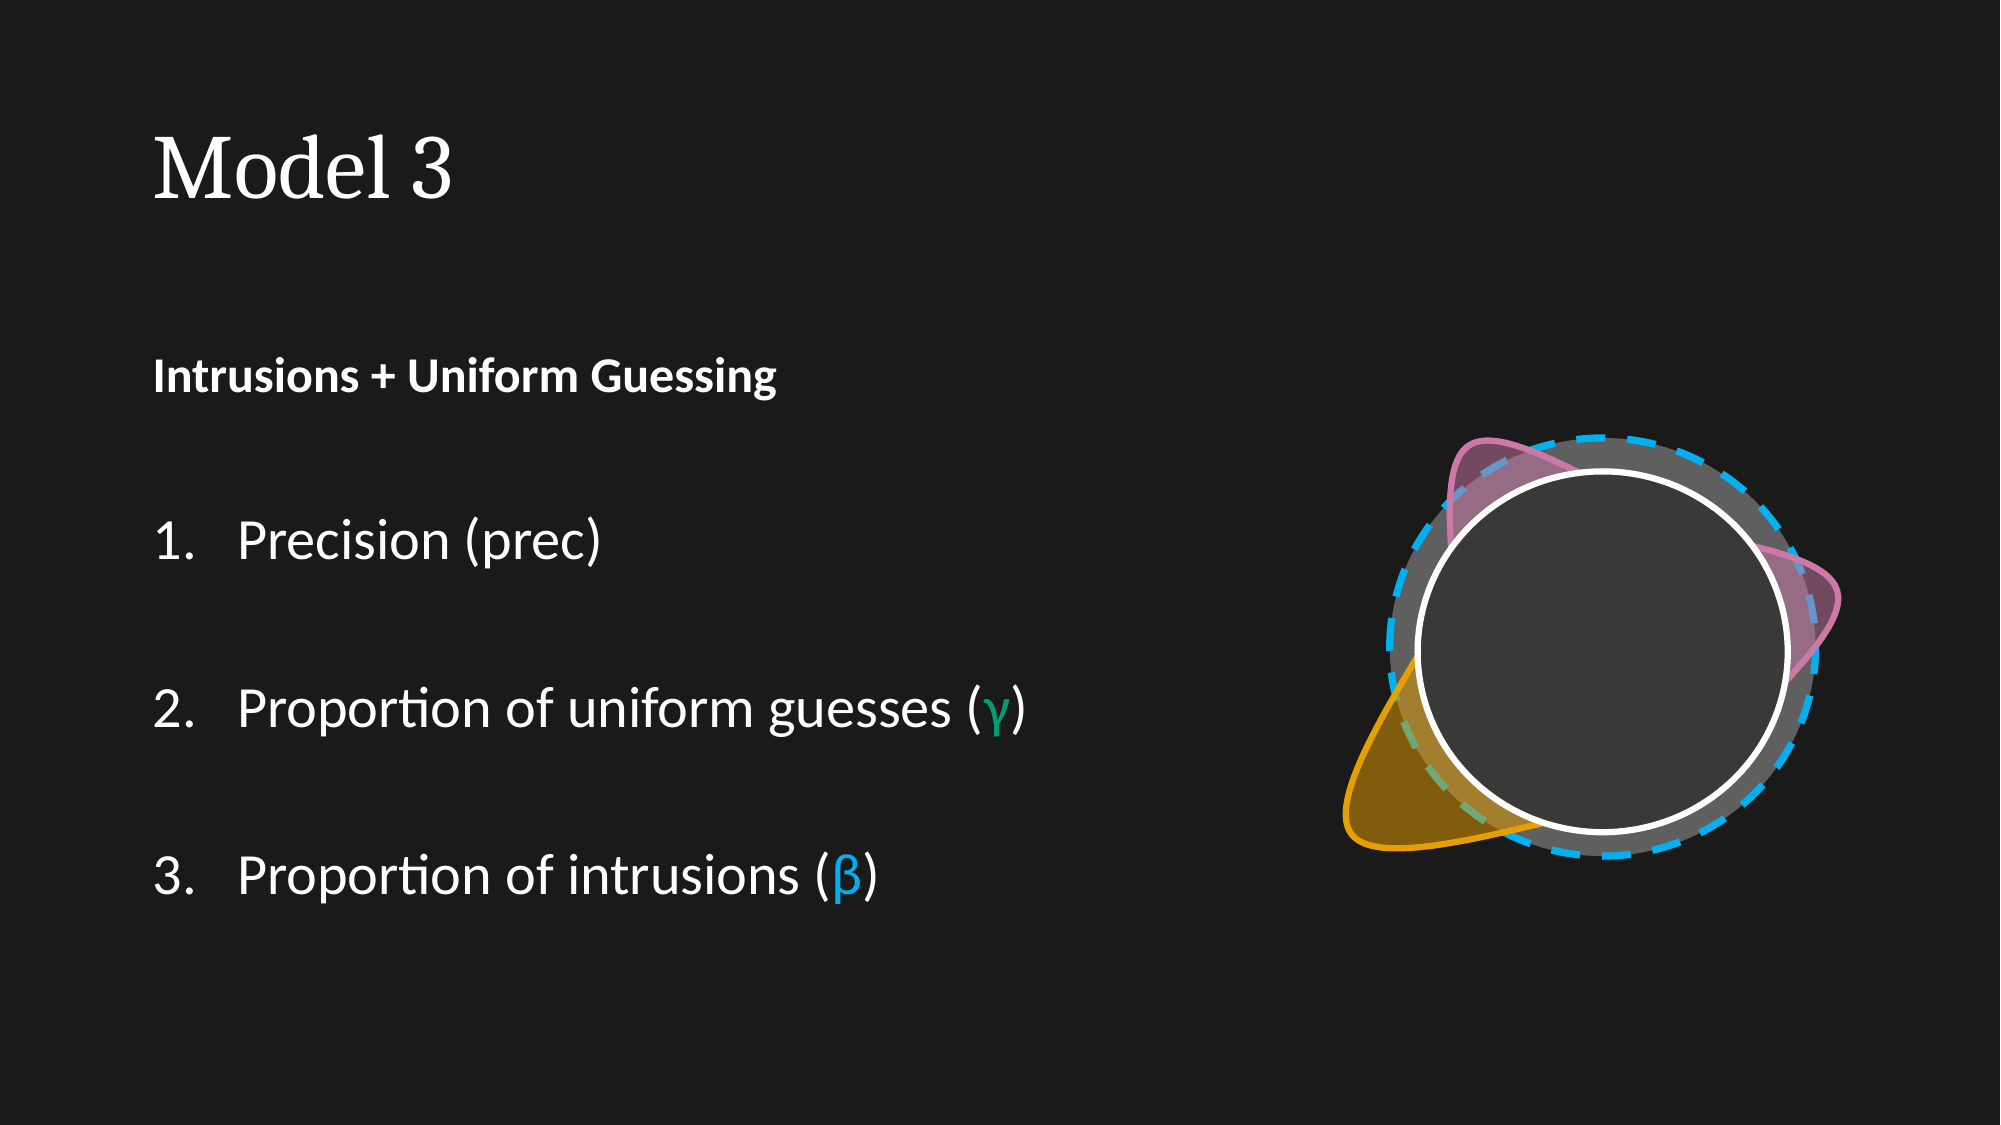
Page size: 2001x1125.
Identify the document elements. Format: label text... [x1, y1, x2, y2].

text_box [1532, 436, 1796, 557]
list Intrusions + Uniform Guessing [137, 275, 984, 410]
text_box [1344, 656, 1544, 850]
title Model 3 [137, 59, 1863, 278]
text_box [1416, 470, 1789, 834]
text_box [1448, 439, 1579, 547]
text_box [1506, 649, 1817, 858]
text_box [1388, 500, 1450, 694]
text_box [1754, 545, 1840, 682]
list Precision (prec) Proportion of uniform guesses (γ) Proportion of intrusions (β) [137, 410, 1233, 1016]
